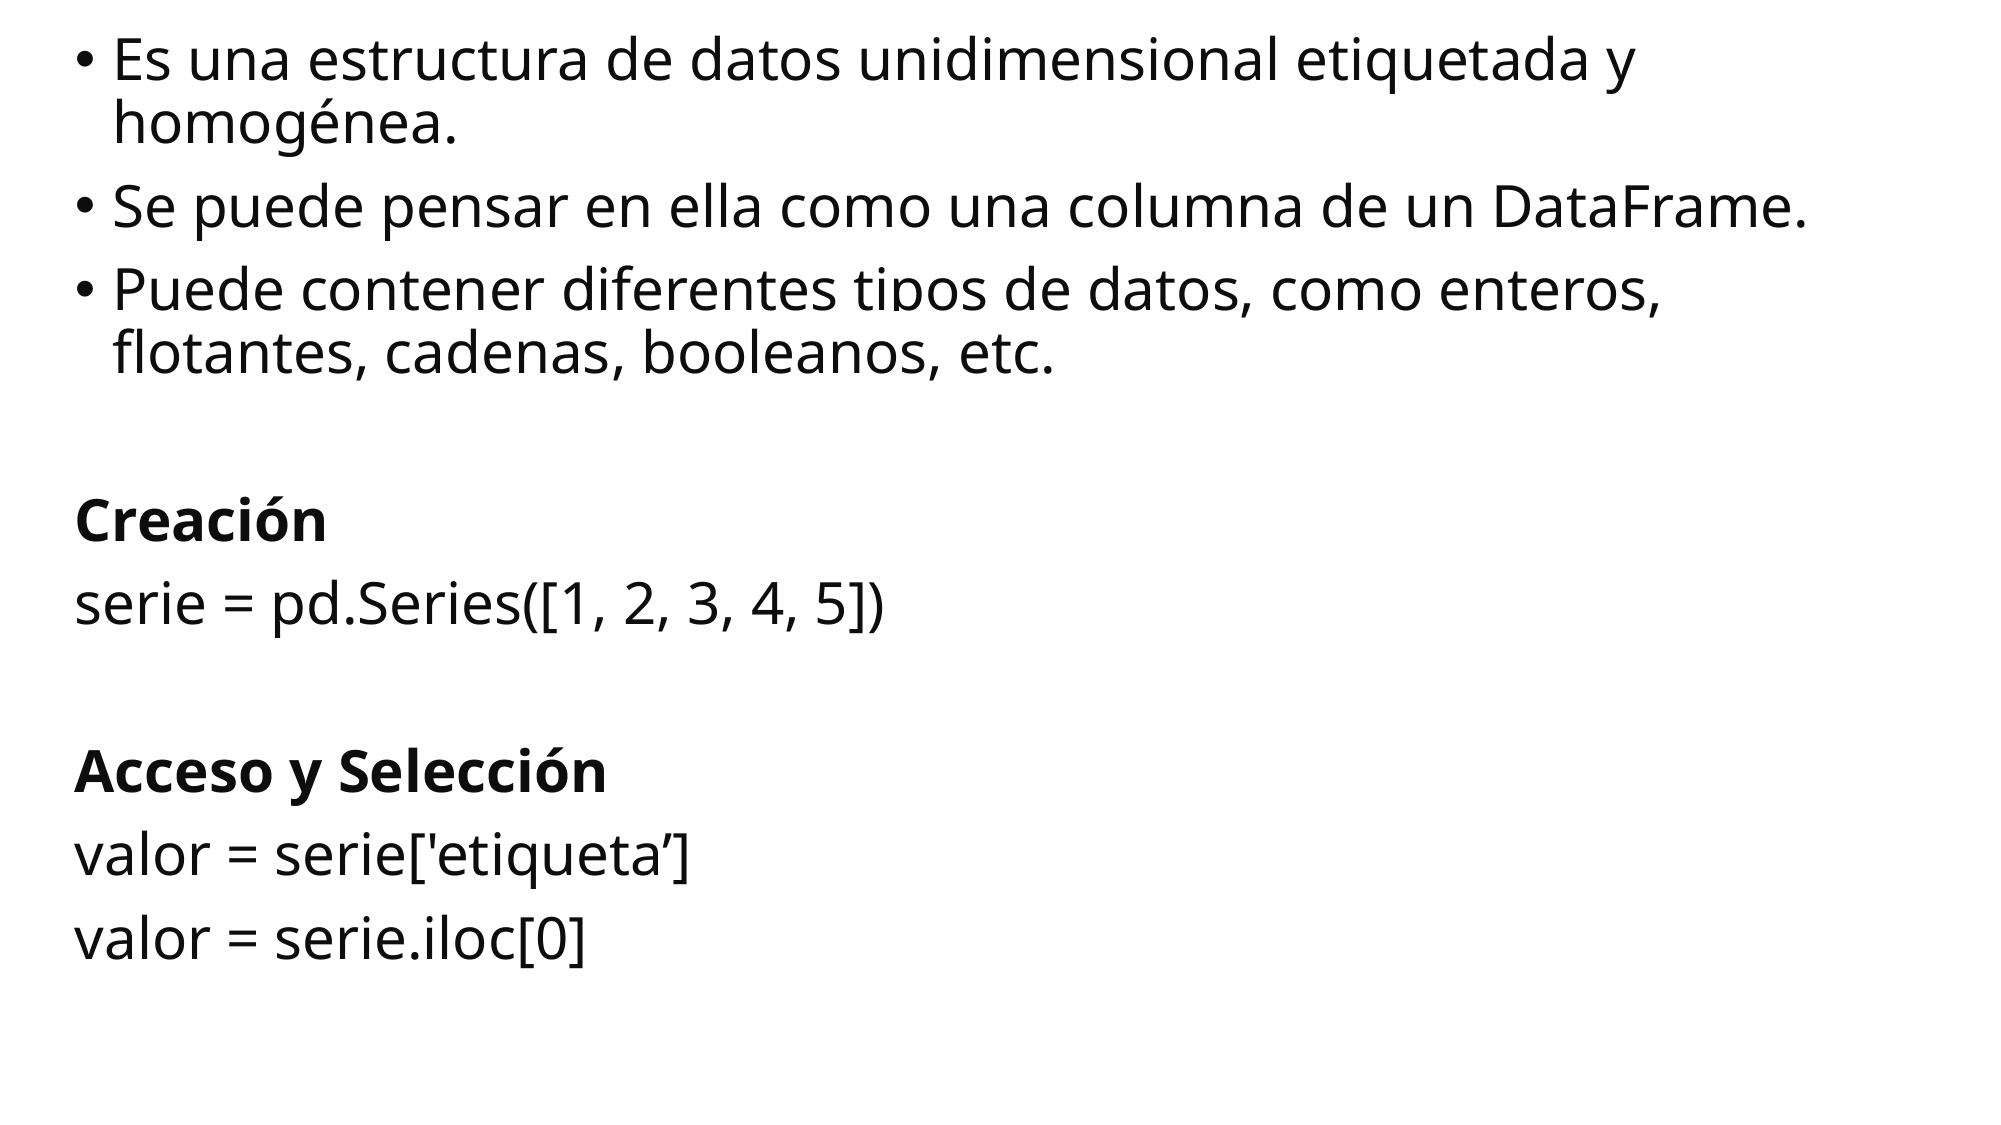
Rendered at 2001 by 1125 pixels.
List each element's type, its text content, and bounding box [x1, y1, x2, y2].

list Es una estructura de datos unidimensional etiquetada y homogénea. Se puede pensar en ella como una columna de un DataFrame. Puede contener diferentes tipos de datos, como enteros, flotantes, cadenas, booleanos, etc. Creación serie = pd.Series([1, 2, 3, 4, 5]) Acceso y Selección valor = serie['etiqueta’] valor = serie.iloc[0] [59, 22, 1863, 1014]
